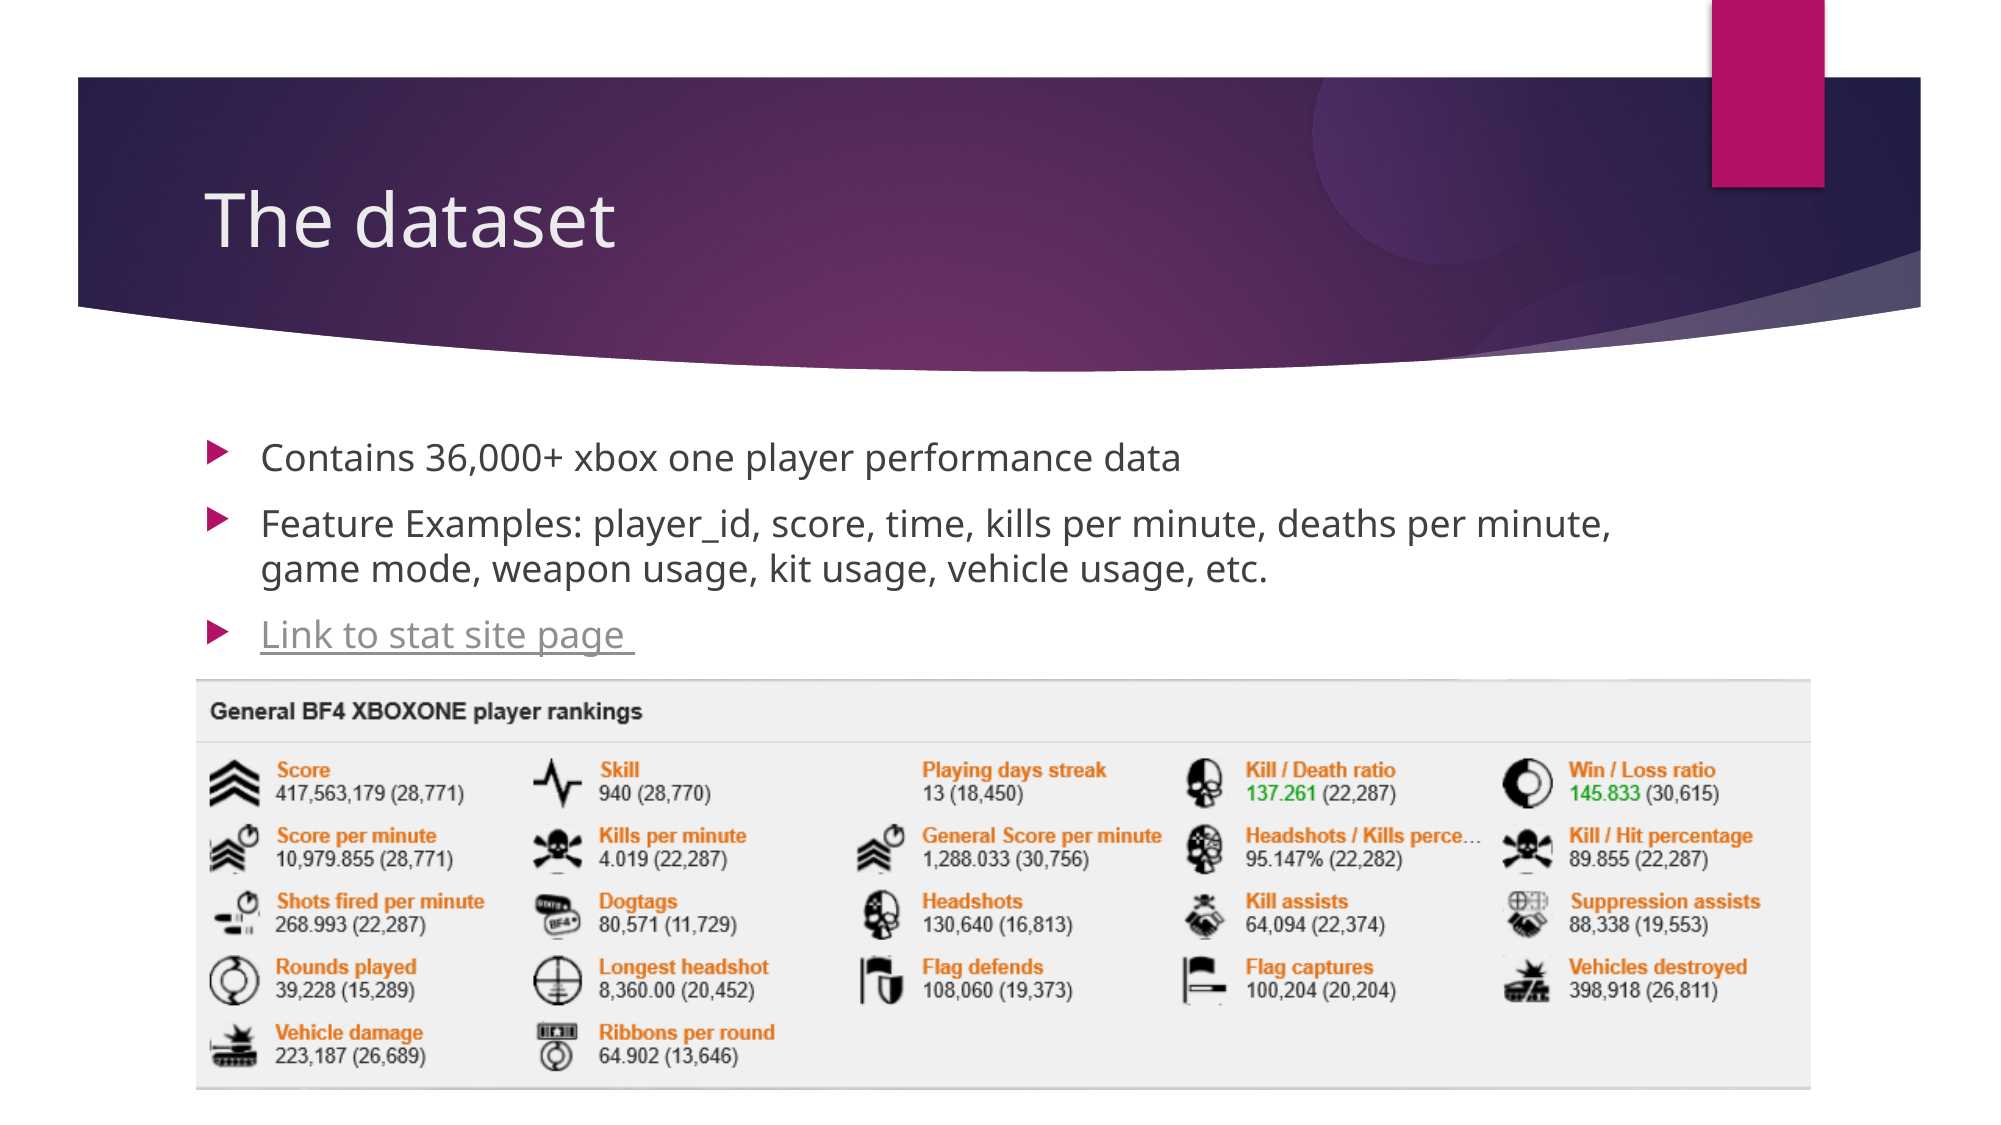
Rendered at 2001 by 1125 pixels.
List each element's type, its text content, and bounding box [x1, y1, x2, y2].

picture [79, 78, 1920, 371]
text_box The dataset [189, 159, 1627, 276]
picture [196, 678, 1811, 1091]
text_box Contains 36,000+ xbox one player performance data Feature Examples: player_id, score, time, kills per minute, deaths per minute, game mode, weapon usage, kit usage, vehicle usage, etc. Link to stat site page [189, 427, 1638, 988]
